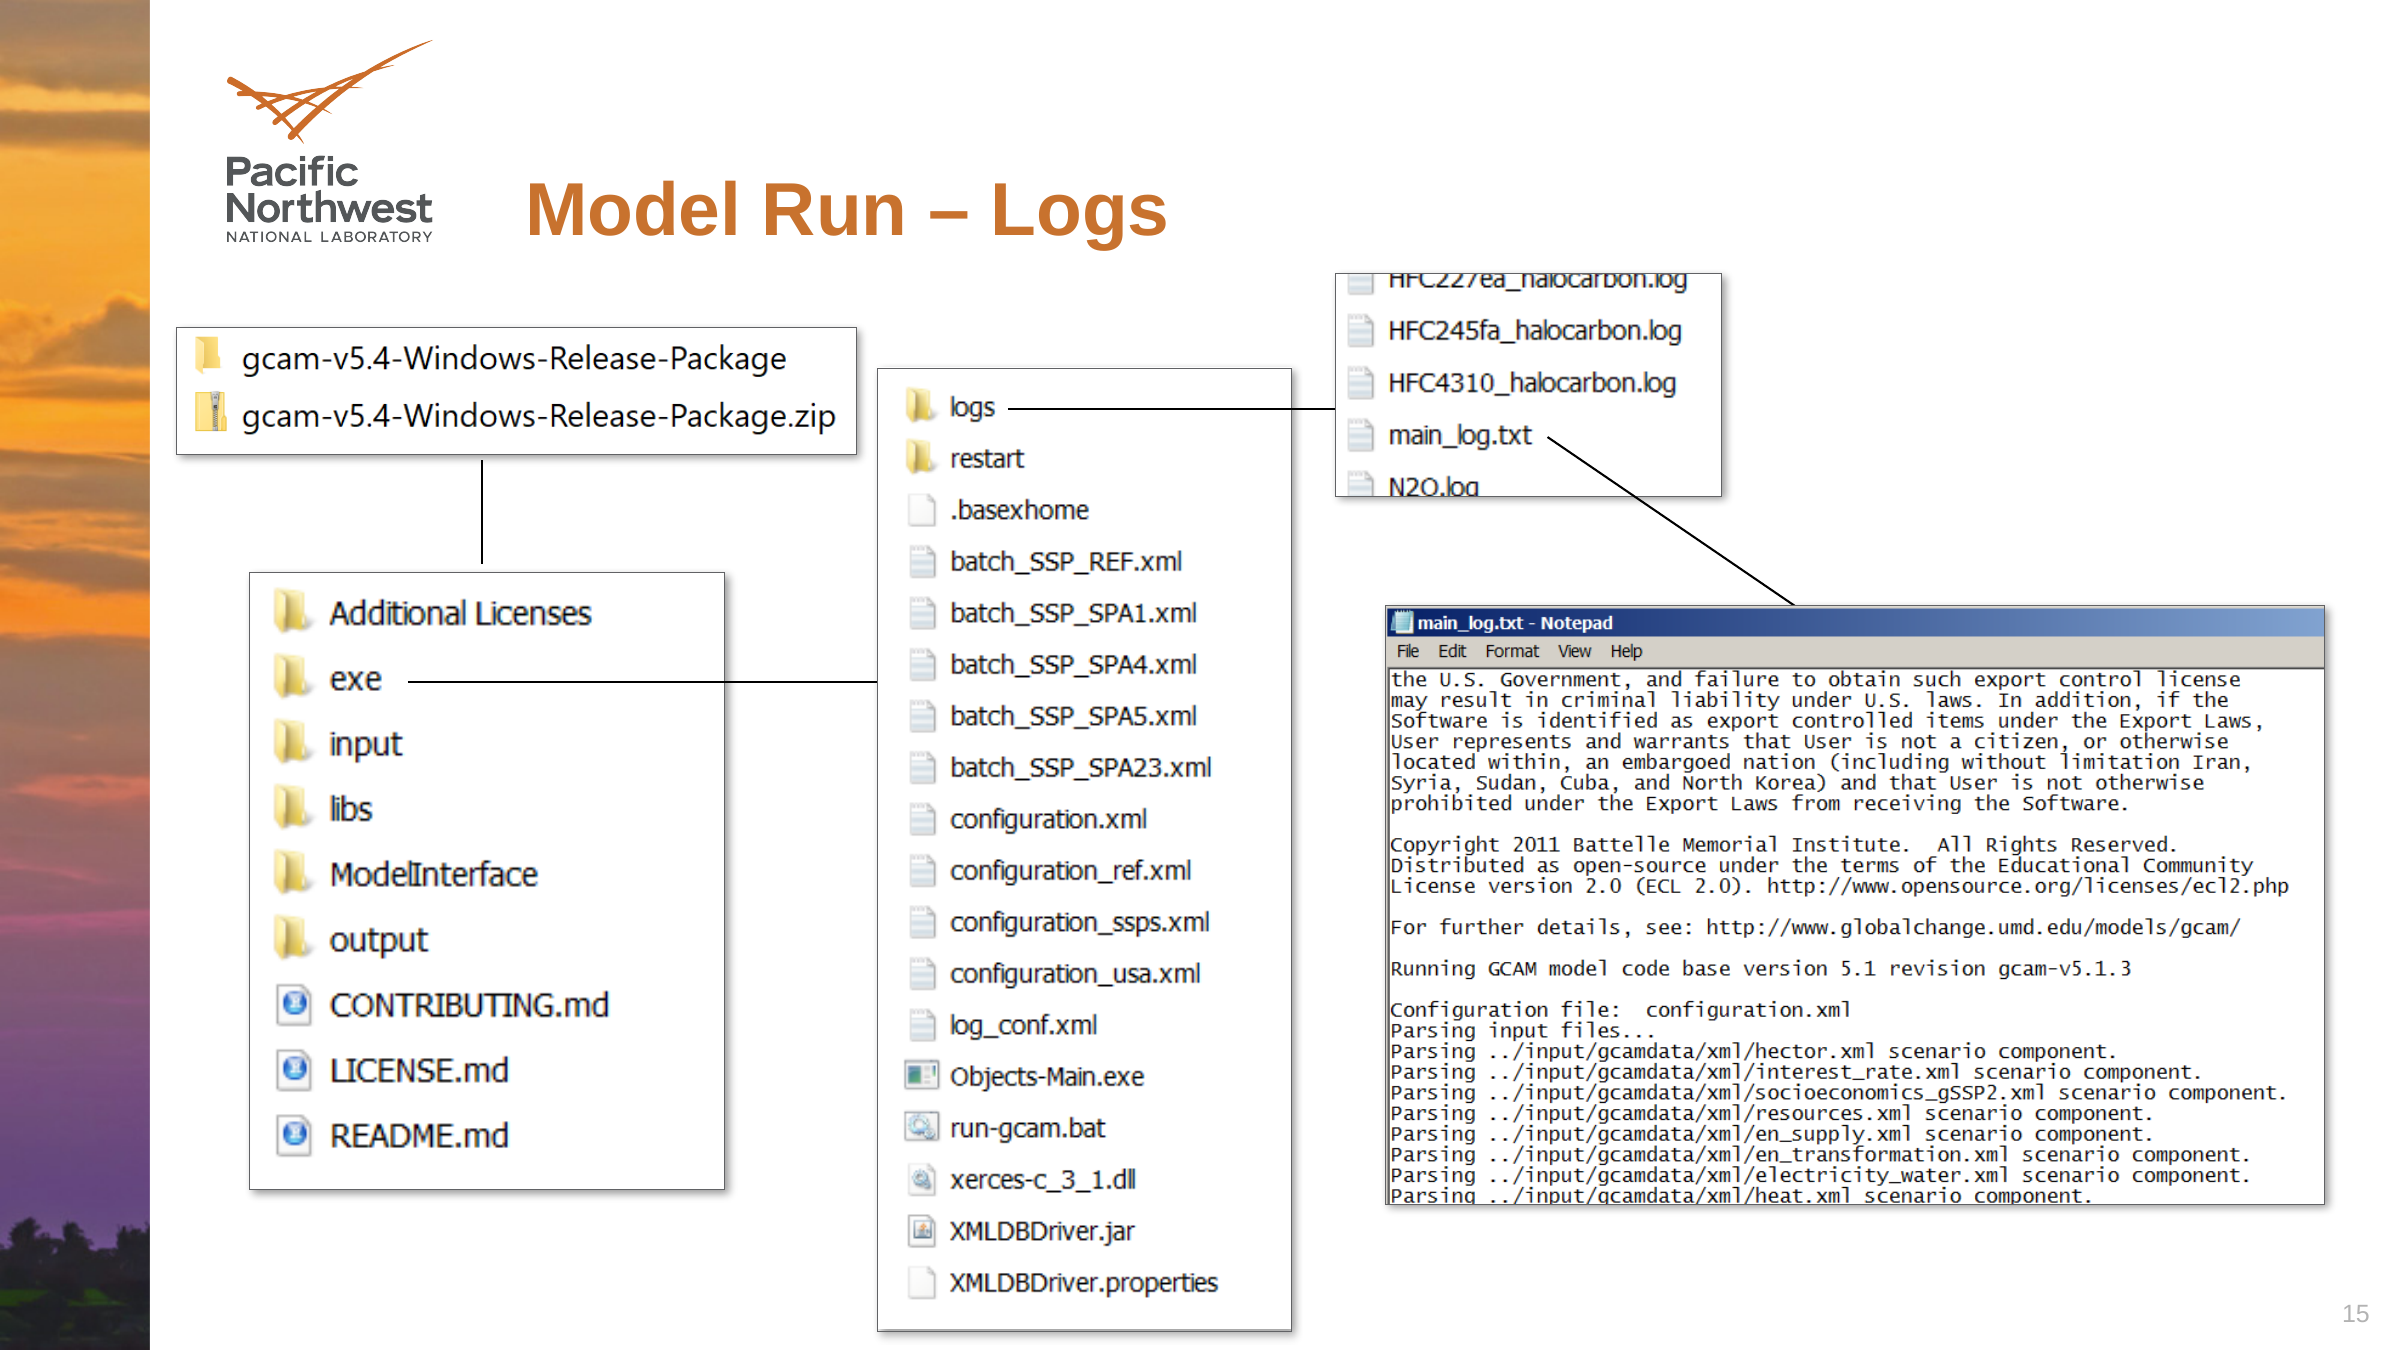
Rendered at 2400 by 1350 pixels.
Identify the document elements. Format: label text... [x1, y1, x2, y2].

picture [249, 572, 725, 1190]
picture [877, 367, 1292, 1332]
picture [1385, 605, 2325, 1204]
picture [176, 327, 856, 455]
picture [225, 38, 435, 244]
title Model Run – Logs [525, 44, 2325, 260]
slide_number 15 [2295, 1275, 2370, 1350]
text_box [1547, 437, 1859, 605]
picture [0, 0, 149, 1350]
picture [1335, 273, 1722, 497]
